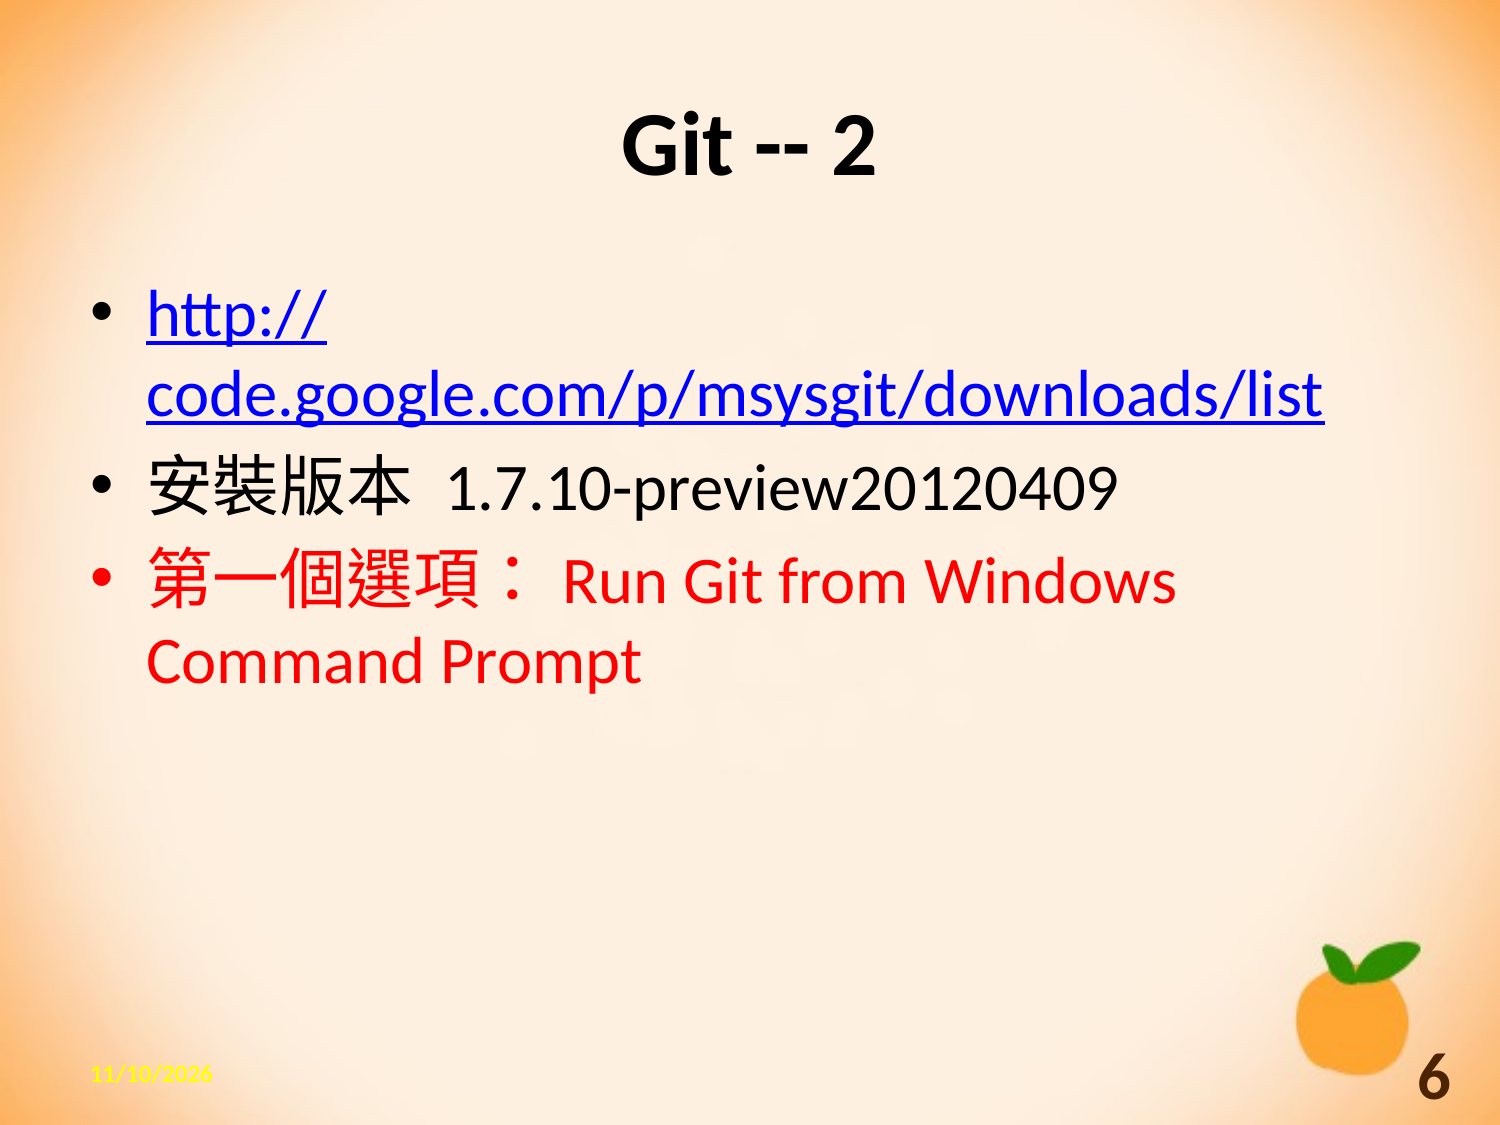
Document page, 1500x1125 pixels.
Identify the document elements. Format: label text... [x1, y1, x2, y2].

title Git -- 2 [75, 45, 1425, 233]
picture [0, 0, 1500, 1125]
slide_number 6 [1116, 1042, 1467, 1103]
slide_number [75, 1042, 425, 1103]
list http://code.google.com/p/msysgit/downloads/list 安裝版本 1.7.10-preview20120409 第一個選項：Run Git from Windows Command Prompt [75, 262, 1425, 1005]
